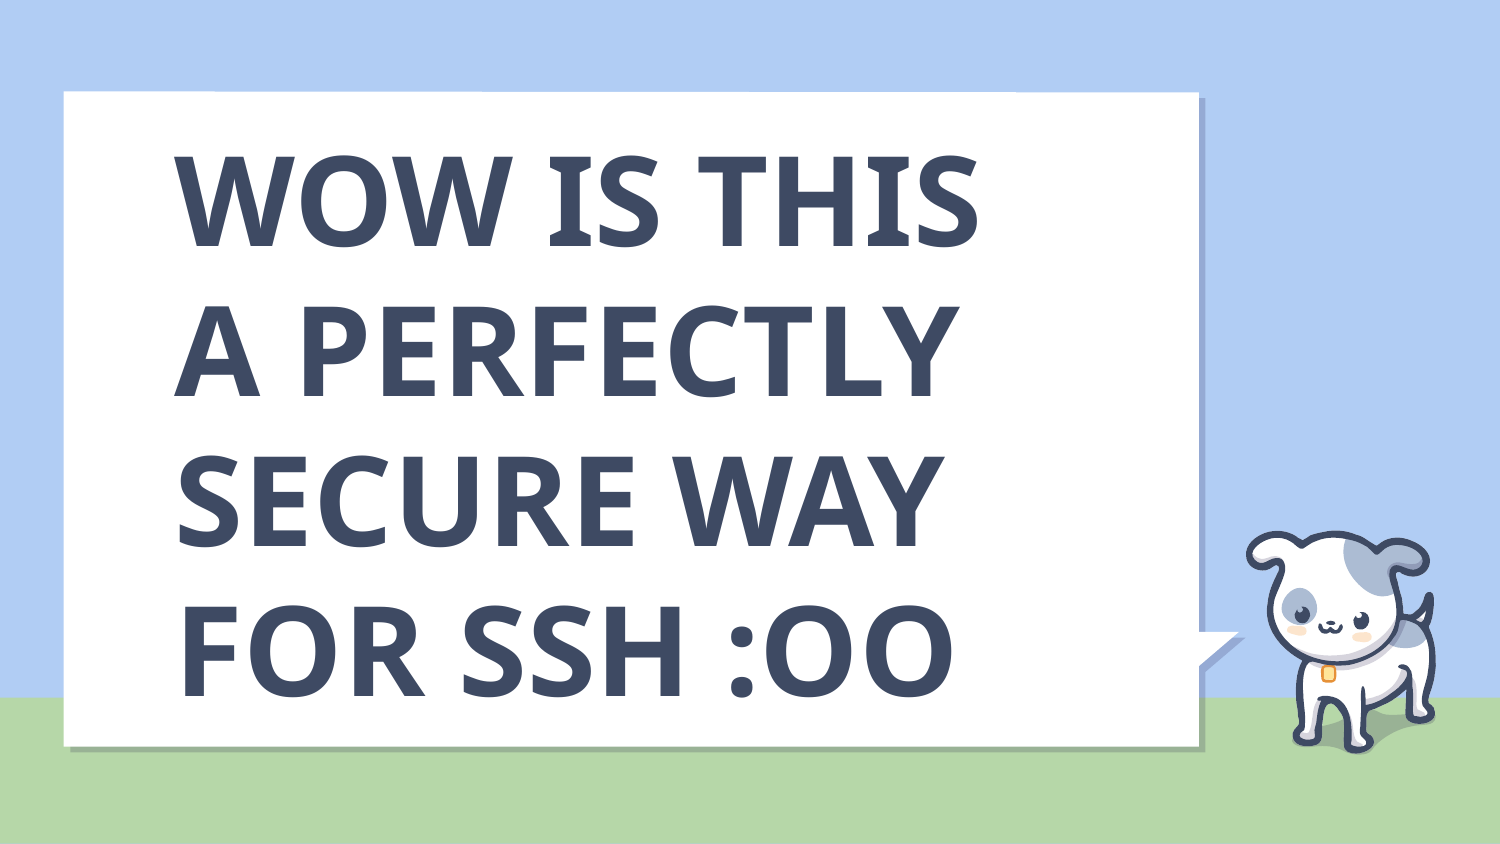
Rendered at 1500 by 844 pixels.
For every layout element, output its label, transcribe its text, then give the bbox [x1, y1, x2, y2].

title WOW IS THIS A PERFECTLY SECURE WAY FOR SSH :OO [159, 186, 1096, 658]
